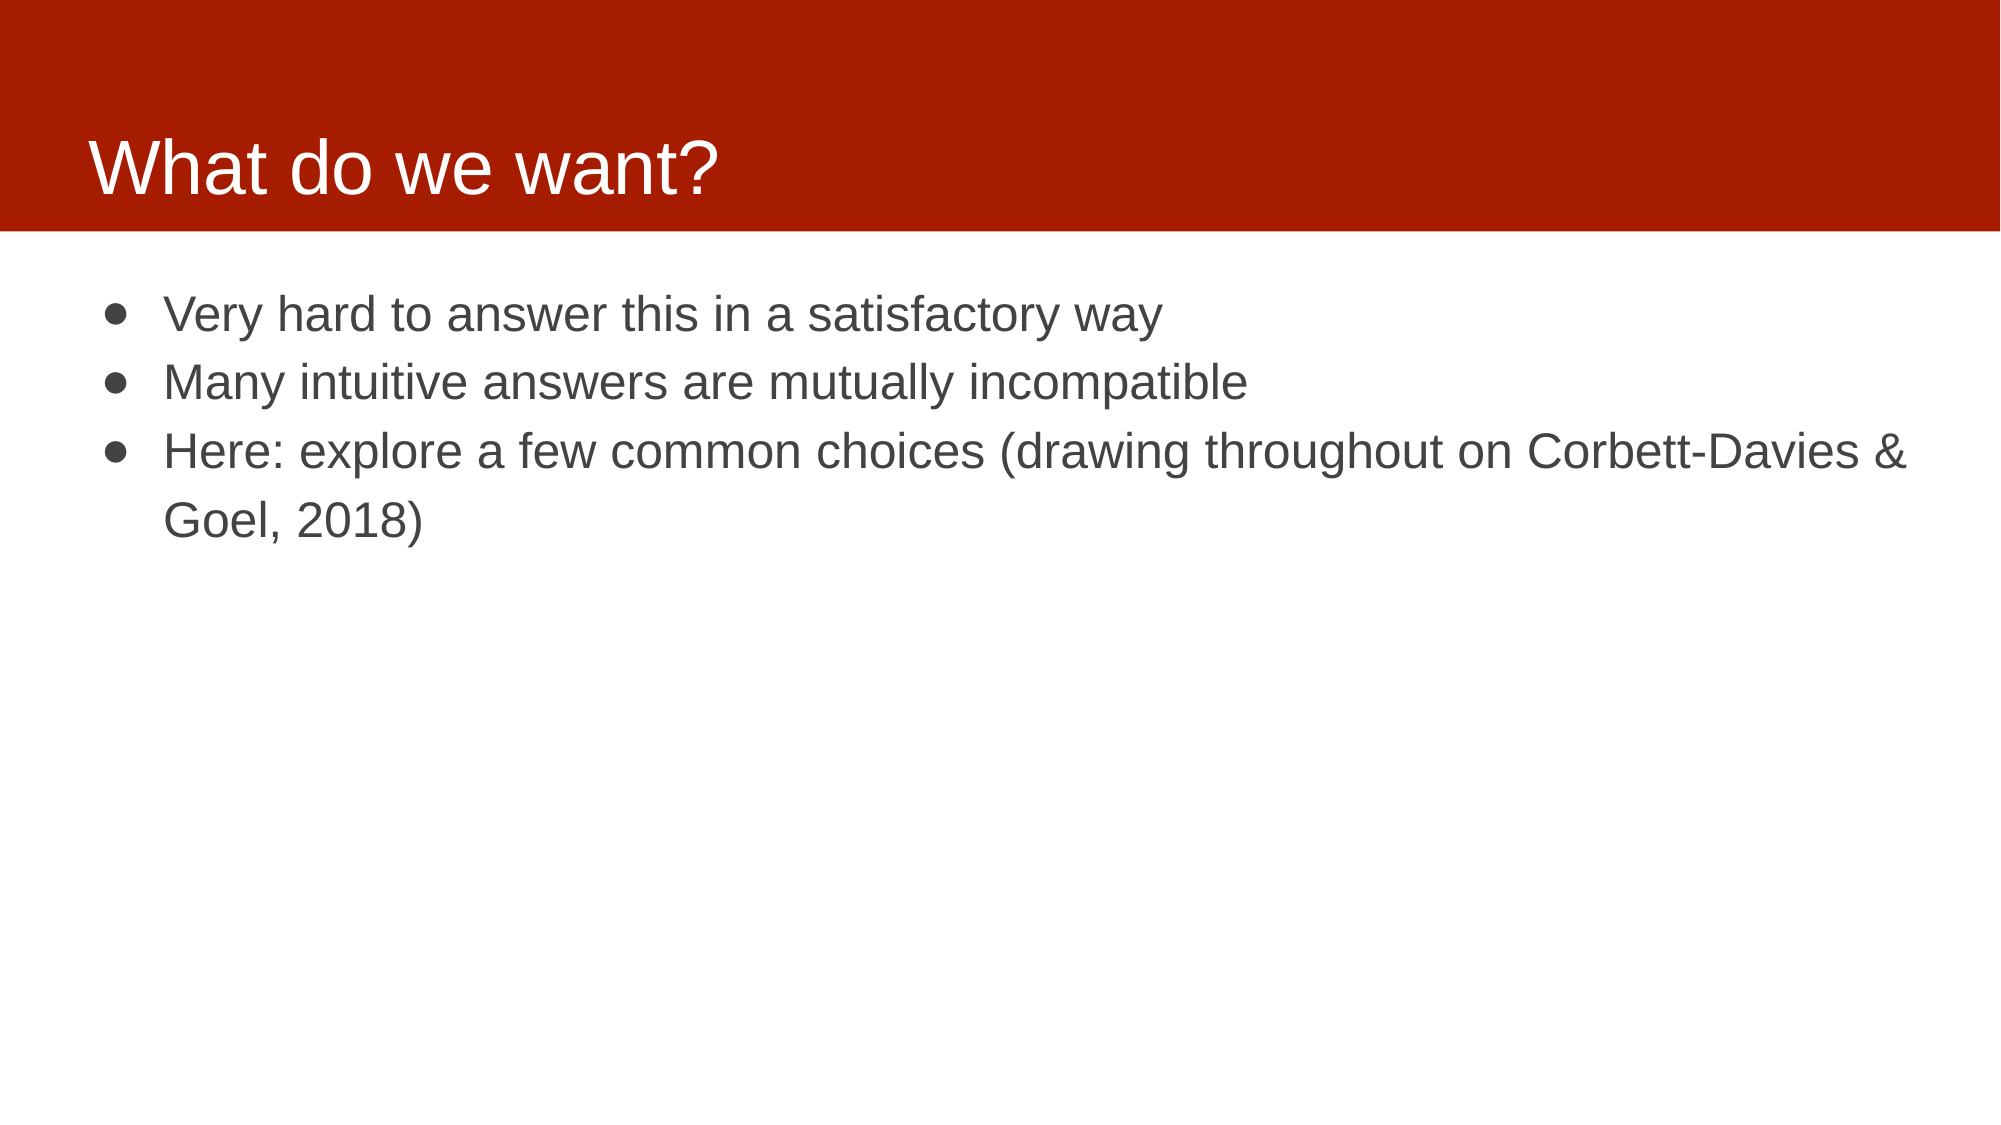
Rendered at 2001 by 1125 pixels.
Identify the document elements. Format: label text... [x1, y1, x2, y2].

title What do we want? [68, 97, 1932, 223]
list Very hard to answer this in a satisfactory way Many intuitive answers are mutually incompatible Here: explore a few common choices (drawing throughout on Corbett-Davies & Goel, 2018) [68, 252, 1932, 1000]
